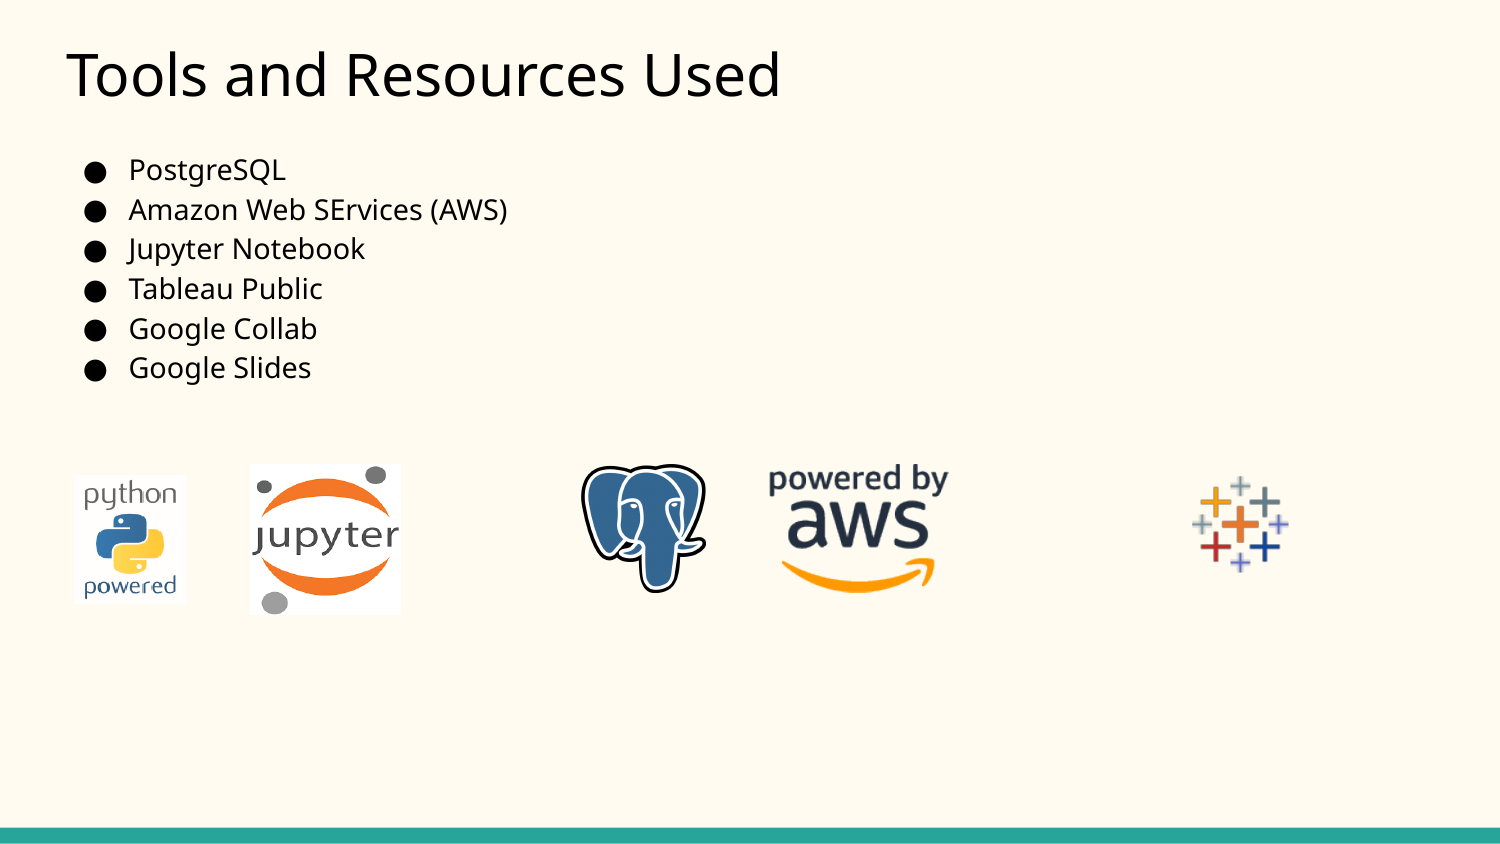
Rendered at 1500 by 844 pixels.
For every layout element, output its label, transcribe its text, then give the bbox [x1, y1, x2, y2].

picture [581, 464, 706, 594]
picture [769, 464, 950, 594]
picture [250, 464, 401, 615]
list PostgreSQL Amazon Web SErvices (AWS) Jupyter Notebook Tableau Public Google Collab Google Slides [51, 131, 1449, 401]
title Tools and Resources Used [51, 23, 1449, 124]
picture [1191, 475, 1293, 577]
picture [74, 475, 187, 604]
